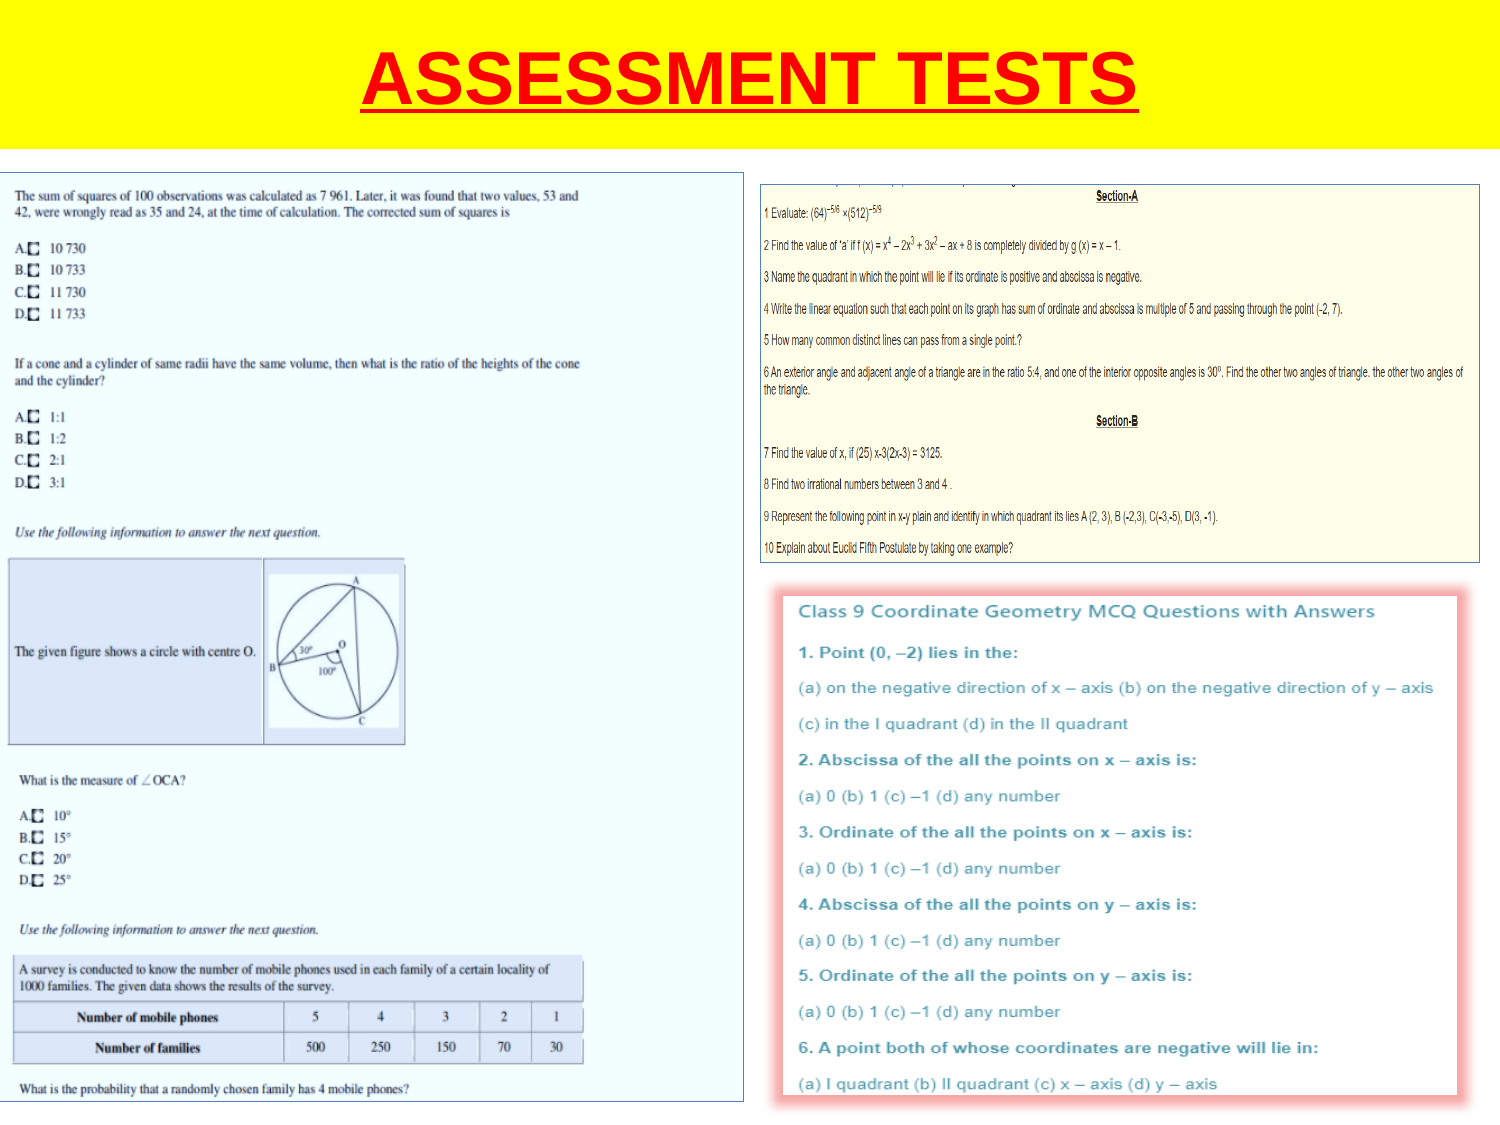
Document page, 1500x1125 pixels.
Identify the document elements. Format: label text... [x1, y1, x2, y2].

title ASSESSMENT TESTS [0, 0, 1500, 149]
picture [0, 172, 744, 1102]
picture [783, 596, 1457, 1095]
picture [760, 184, 1480, 563]
